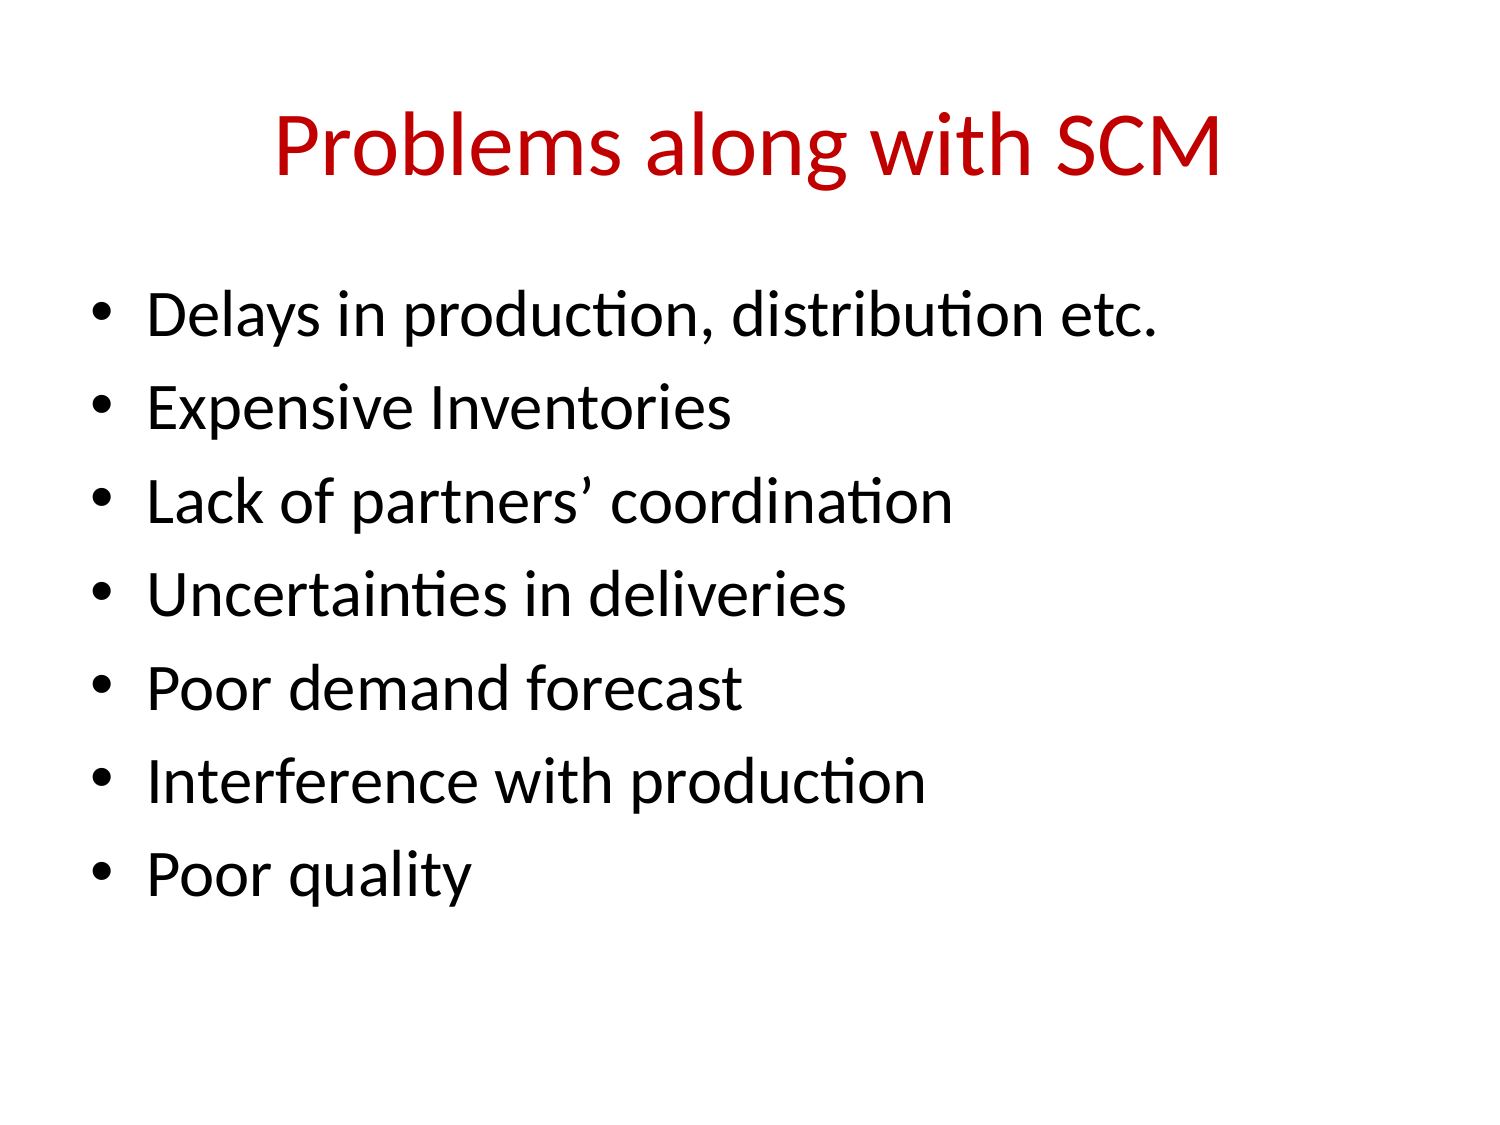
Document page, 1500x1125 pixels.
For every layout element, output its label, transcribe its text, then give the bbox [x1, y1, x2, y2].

list Delays in production, distribution etc. Expensive Inventories Lack of partners’ coordination Uncertainties in deliveries Poor demand forecast Interference with production Poor quality [75, 262, 1425, 1005]
title Problems along with SCM [75, 45, 1425, 233]
